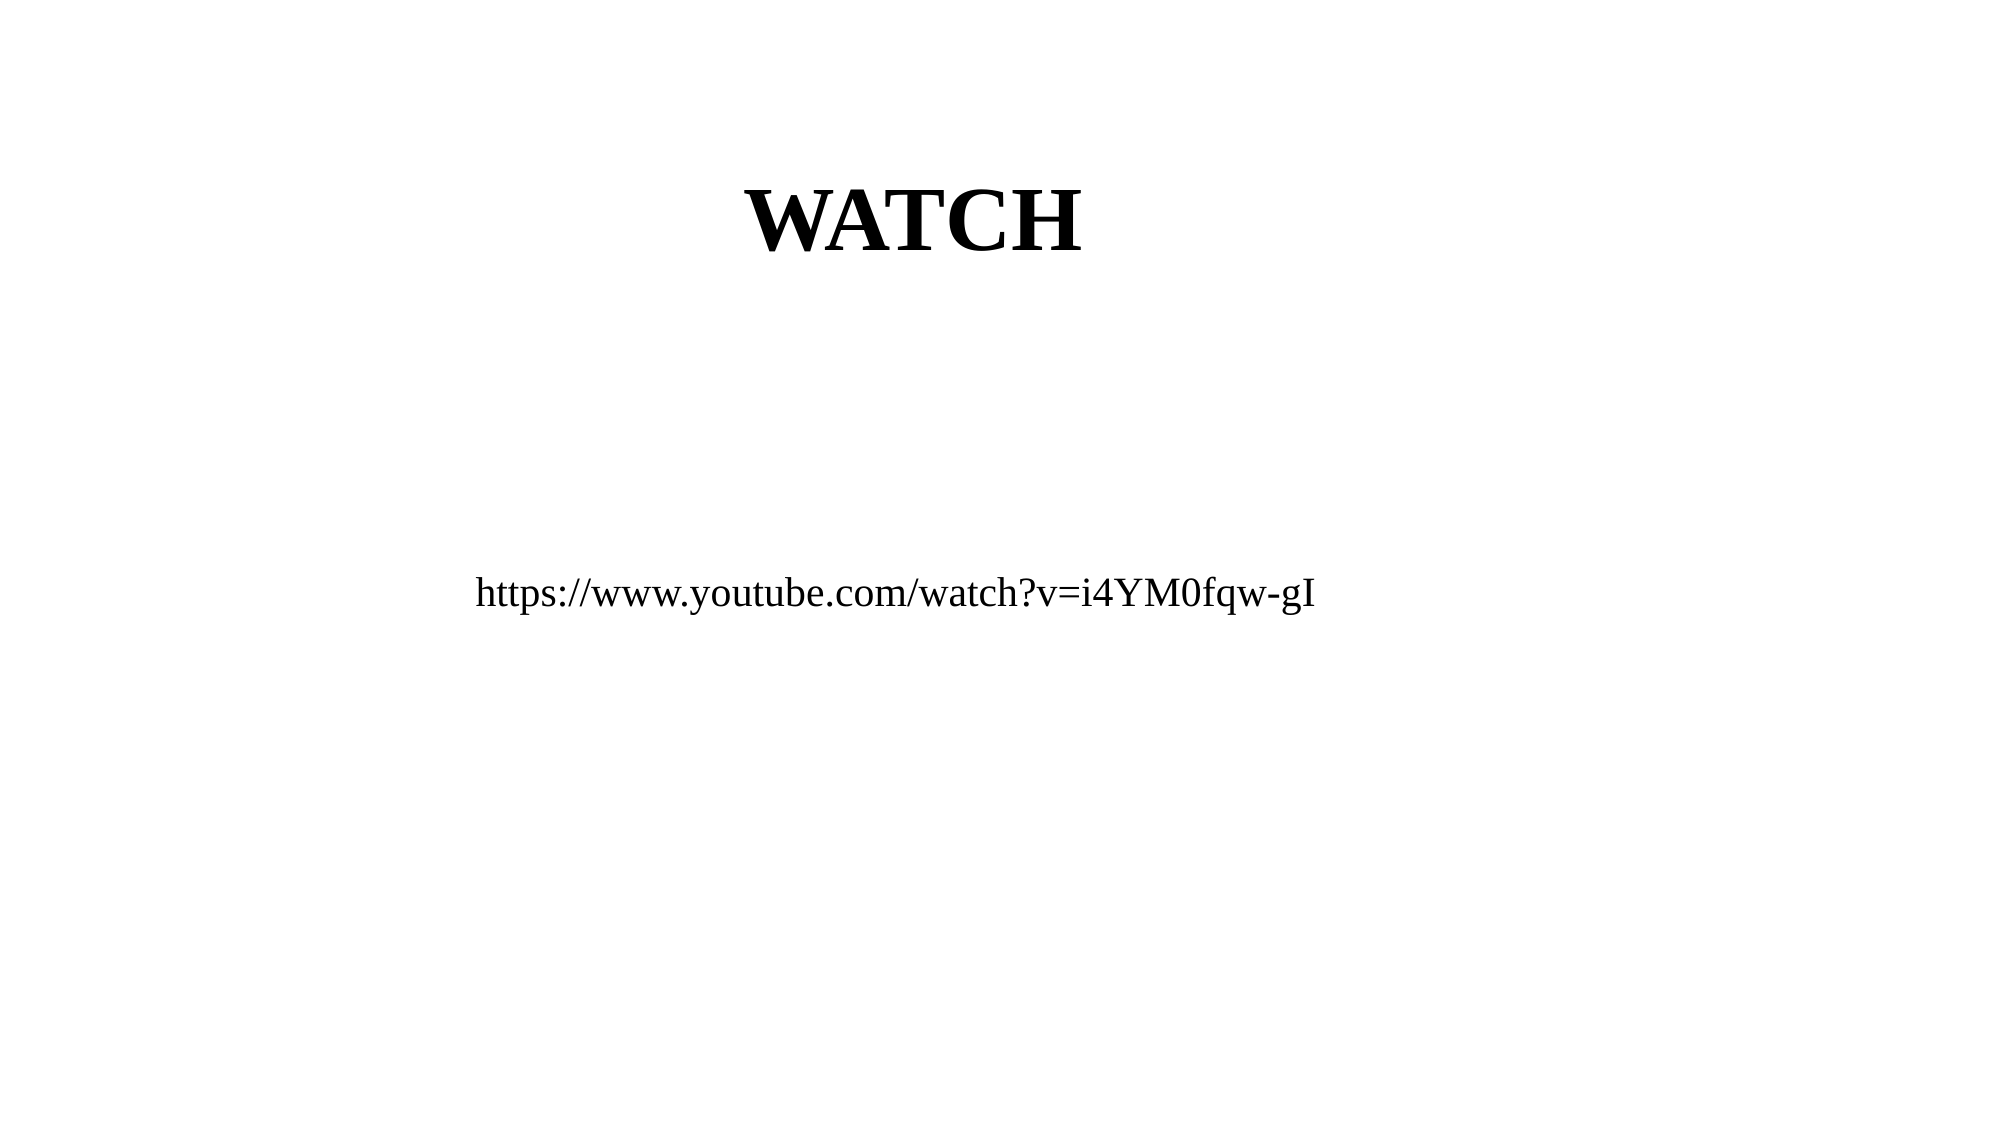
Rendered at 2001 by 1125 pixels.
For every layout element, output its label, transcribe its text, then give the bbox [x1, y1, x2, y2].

title WATCH [362, 137, 1487, 304]
list https://www.youtube.com/watch?v=i4YM0fqw-gI [385, 562, 1487, 650]
